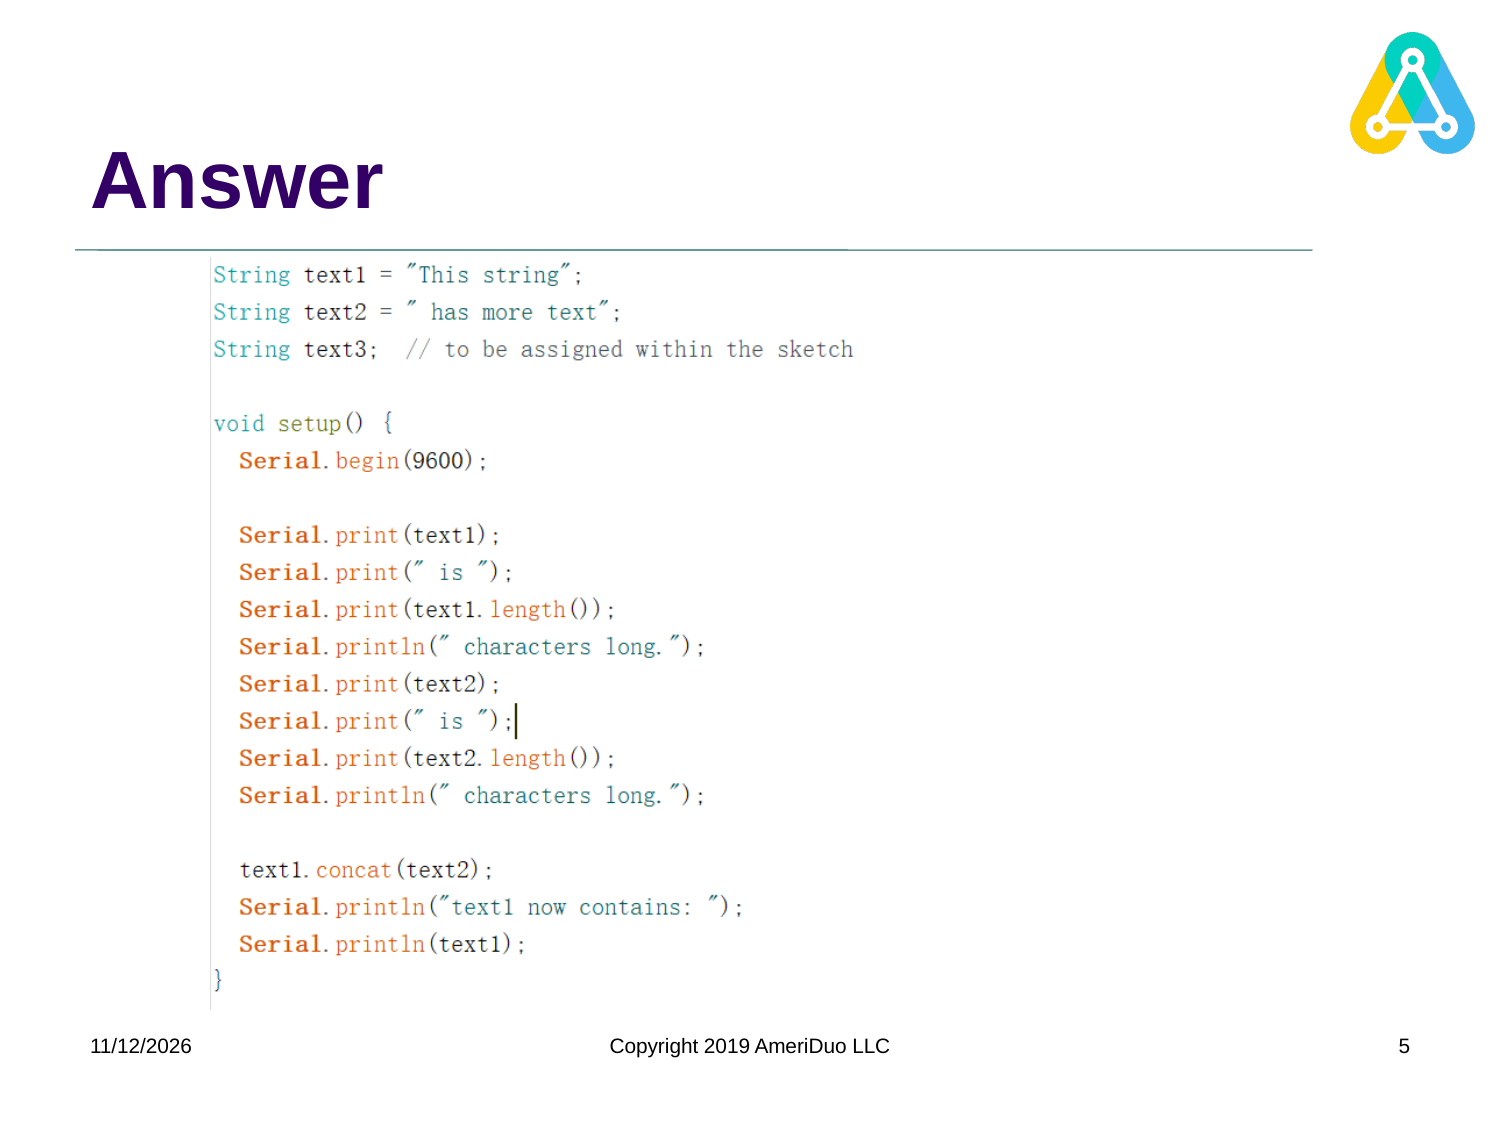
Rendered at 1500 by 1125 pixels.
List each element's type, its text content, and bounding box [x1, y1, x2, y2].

footer Copyright 2019 AmeriDuo LLC [512, 1025, 988, 1100]
picture [1350, 32, 1475, 154]
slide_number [75, 1025, 425, 1100]
picture [210, 257, 1013, 1011]
title Answer [75, 20, 1313, 233]
slide_number 5 [1074, 1025, 1425, 1100]
